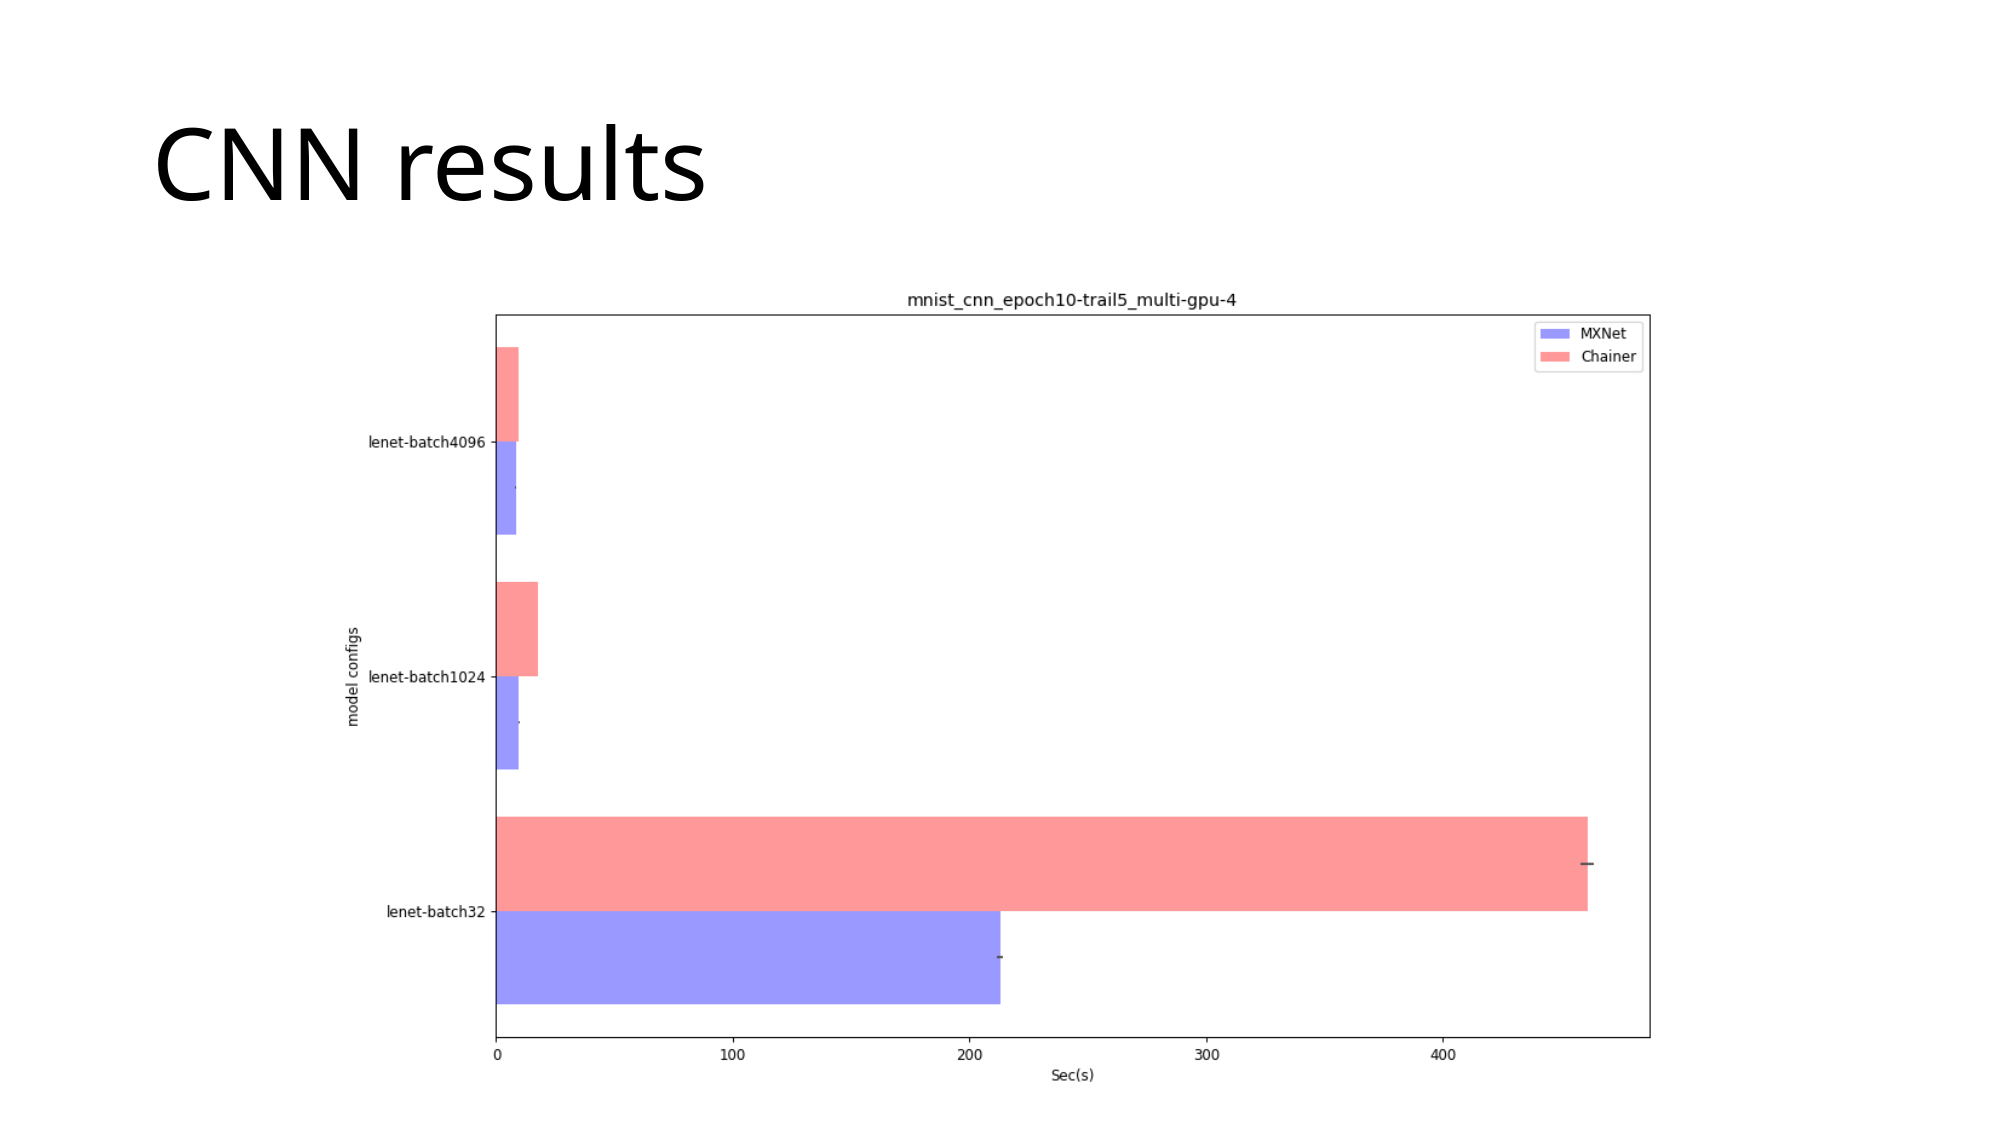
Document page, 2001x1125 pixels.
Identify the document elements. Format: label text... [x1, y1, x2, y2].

picture [331, 277, 1669, 1100]
title CNN results [137, 59, 1863, 278]
